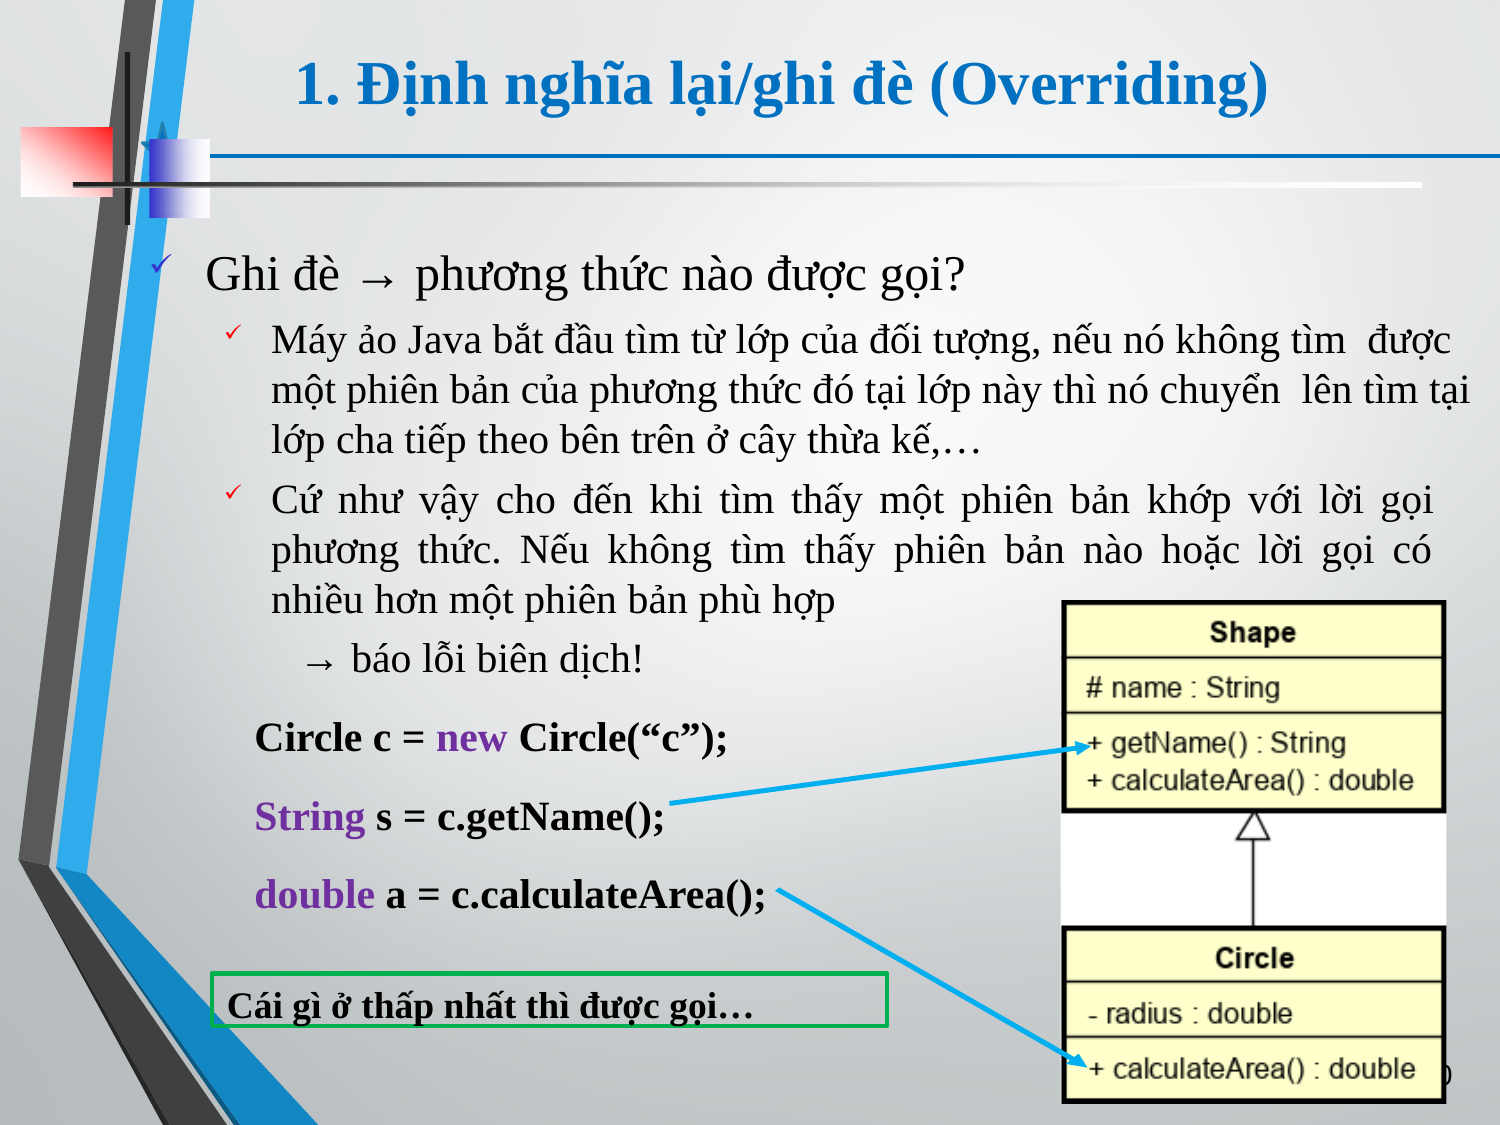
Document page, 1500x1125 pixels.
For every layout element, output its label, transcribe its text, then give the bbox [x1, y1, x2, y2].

text_box 10 [1447, 1058, 1453, 1092]
title 1. Định nghĩa lại/ghi đè (Overriding) [182, 0, 1483, 174]
text_box Ghi đè → phương thức nào được gọi? Máy ảo Java bắt đầu tìm từ lớp của đối tượng, nếu nó không tìm được một phiên bản của phương thức đó tại lớp này thì nó chuyển lên tìm tại lớp cha tiếp theo bên trên ở cây thừa kế,… Cứ như vậy cho đến khi tìm thấy một phiên bản khớp với lời gọi phương thức. Nếu không tìm thấy phiên bản nào hoặc lời gọi có nhiều hơn một phiên bản phù hợp → báo lỗi biên dịch! Circle c = new Circle(“c”); String s = c.getName(); double a = c.calculateArea(); [146, 225, 1500, 917]
text_box [1060, 917, 1447, 1104]
text_box Cái gì ở thấp nhất thì được gọi… [212, 973, 888, 1026]
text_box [20, 51, 1423, 226]
text_box [774, 887, 1088, 1068]
text_box [669, 740, 1092, 806]
